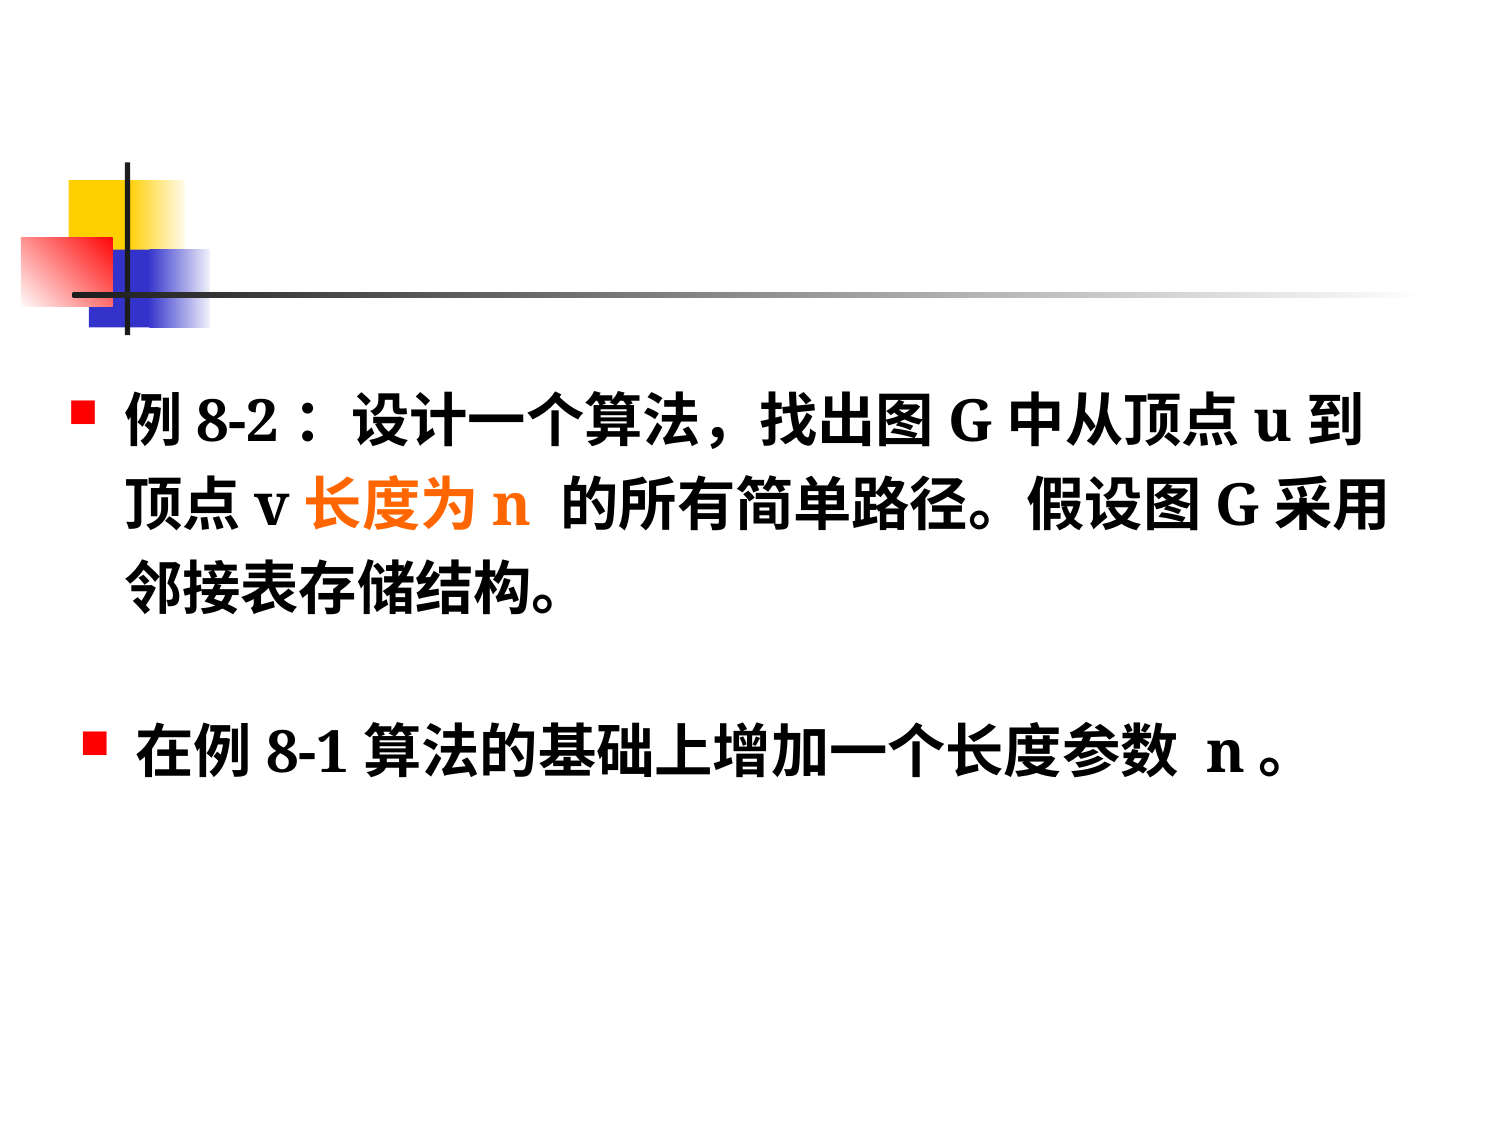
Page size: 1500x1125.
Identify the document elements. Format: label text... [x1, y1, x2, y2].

text_box 在例8-1算法的基础上增加一个长度参数 n。 [64, 692, 1356, 953]
text_box 例8-2：设计一个算法，找出图G中从顶点u到顶点v长度为n 的所有简单路径。假设图G采用邻接表存储结构。 [53, 361, 1436, 622]
